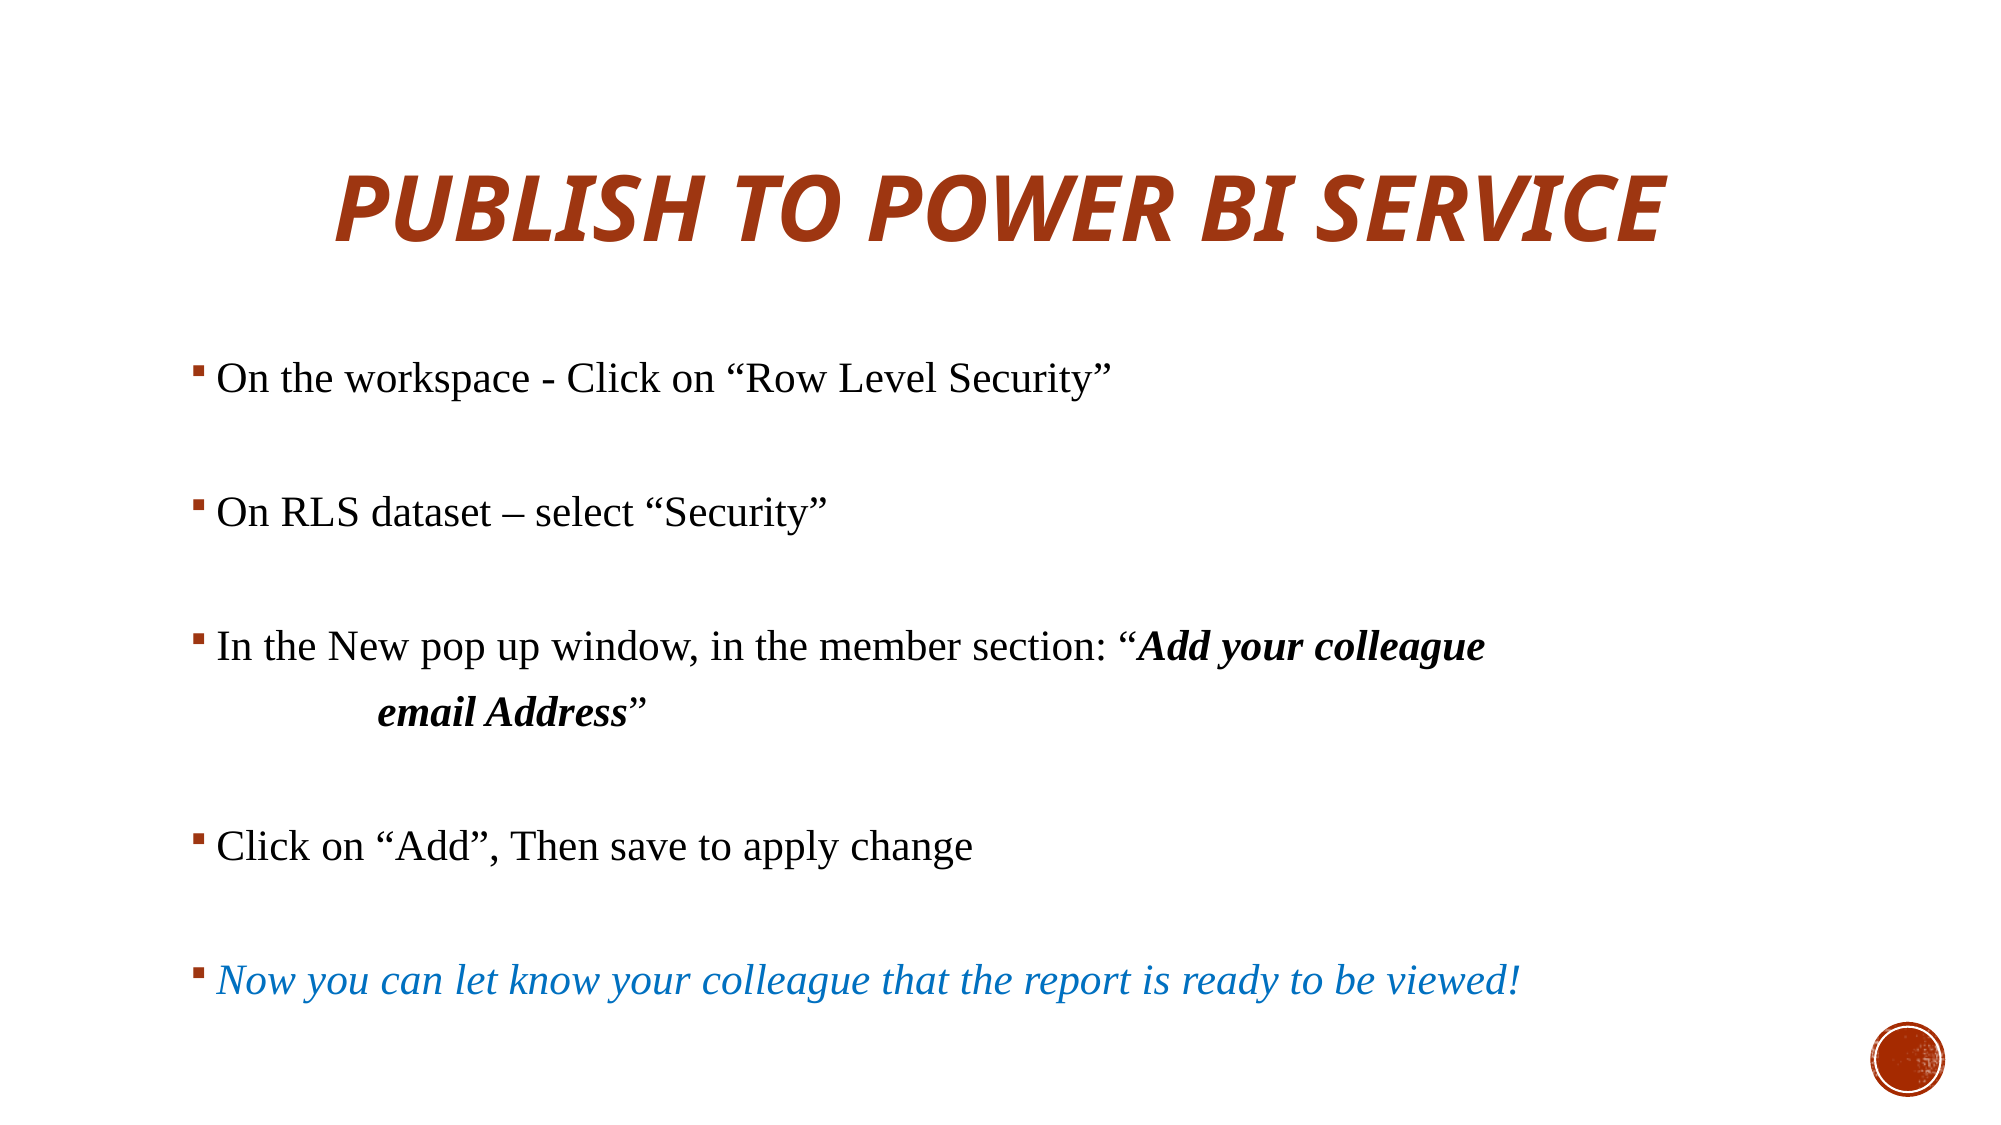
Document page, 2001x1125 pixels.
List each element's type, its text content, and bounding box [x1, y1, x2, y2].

list On the workspace - Click on “Row Level Security” On RLS dataset – select “Security” In the New pop up window, in the member section: “Add your colleague email Address” Click on “Add”, Then save to apply change Now you can let know your colleague that the report is ready to be viewed! [175, 348, 1826, 1013]
title Publish to Power Bi Service [175, 79, 1826, 344]
